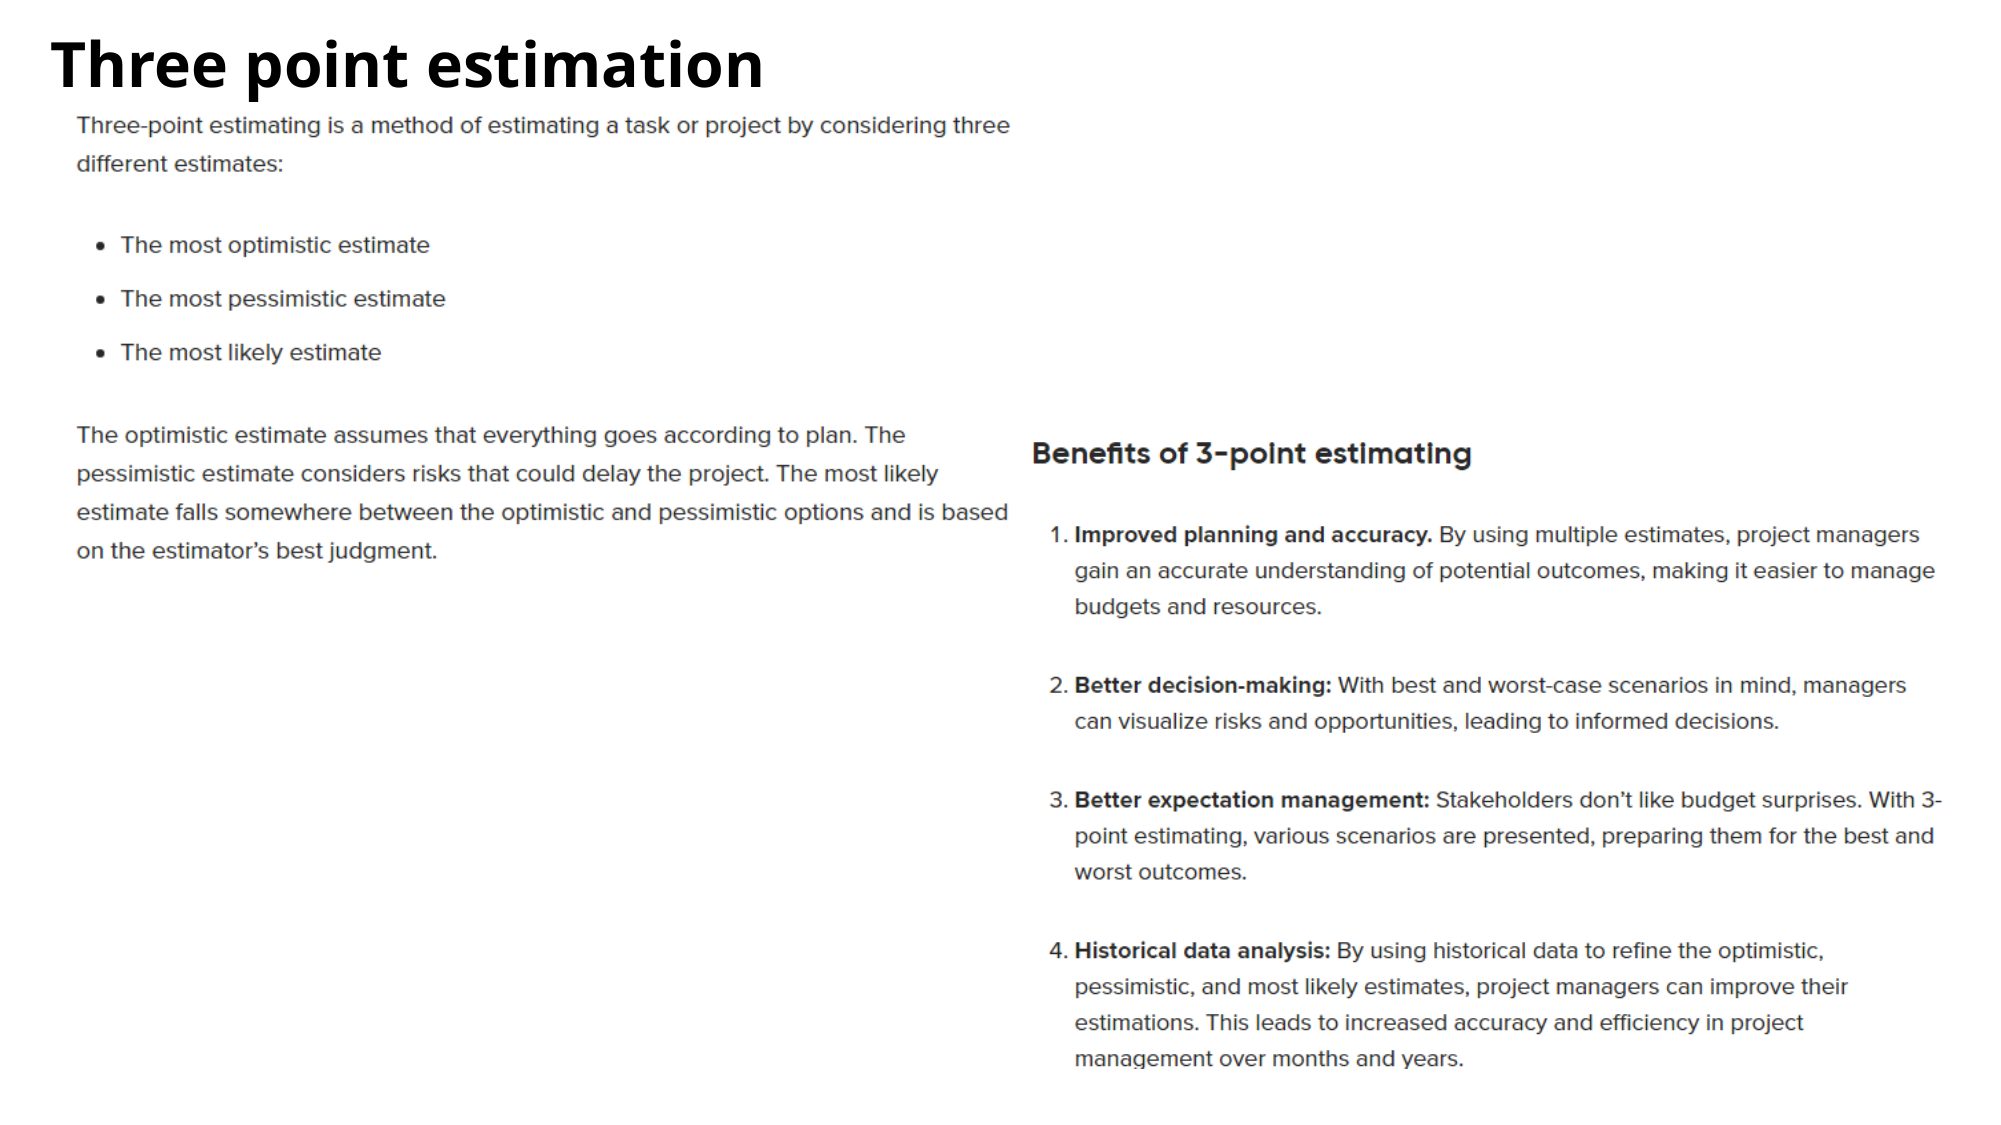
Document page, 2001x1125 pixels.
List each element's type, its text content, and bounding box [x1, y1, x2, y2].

text_box Three point estimation [50, 25, 916, 128]
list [62, 103, 1022, 578]
picture [1013, 425, 1977, 1069]
